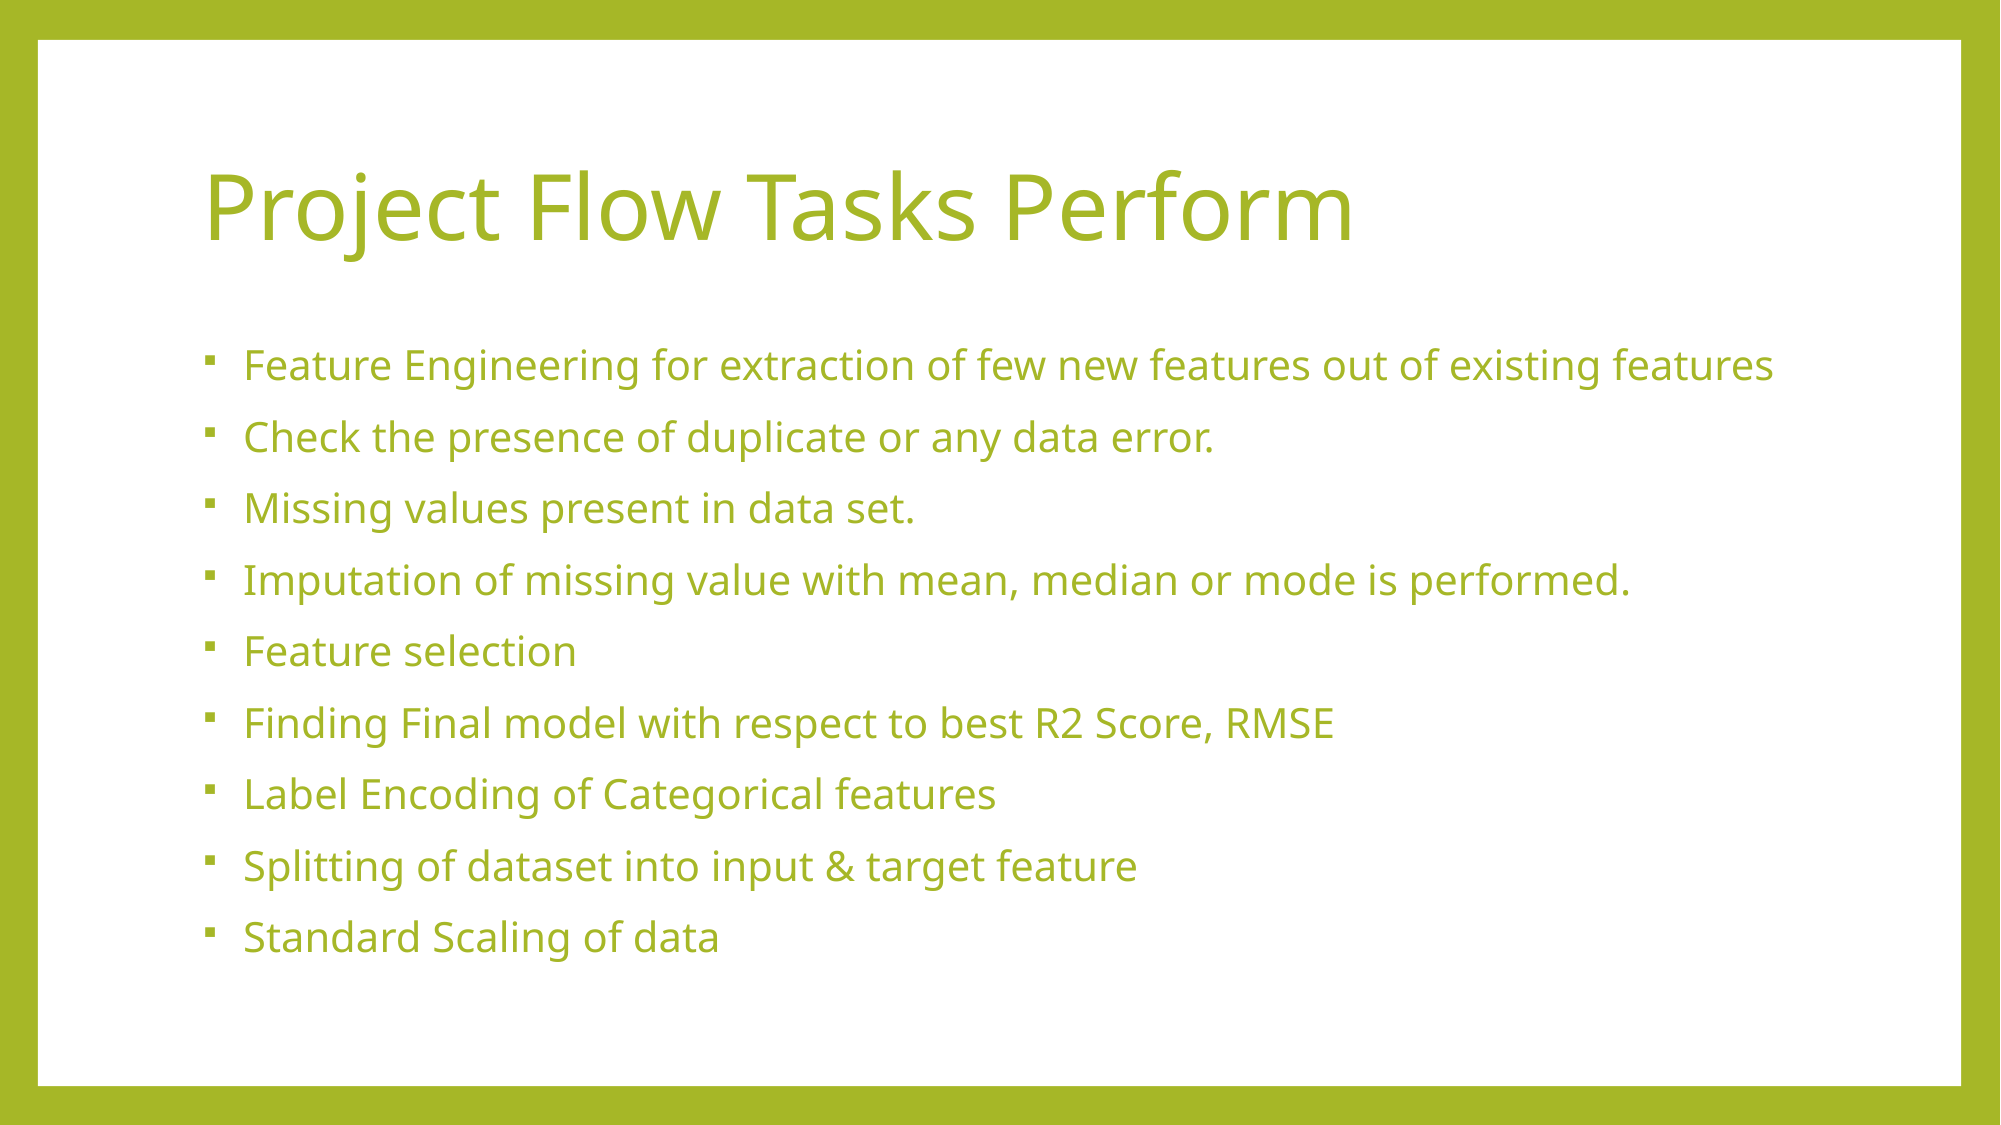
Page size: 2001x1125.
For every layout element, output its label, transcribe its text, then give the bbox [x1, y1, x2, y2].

list Feature Engineering for extraction of few new features out of existing features Check the presence of duplicate or any data error. Missing values present in data set. Imputation of missing value with mean, median or mode is performed. Feature selection Finding Final model with respect to best R2 Score, RMSE Label Encoding of Categorical features Splitting of dataset into input & target feature Standard Scaling of data [187, 337, 1808, 1000]
title Project Flow Tasks Perform [187, 99, 1808, 323]
